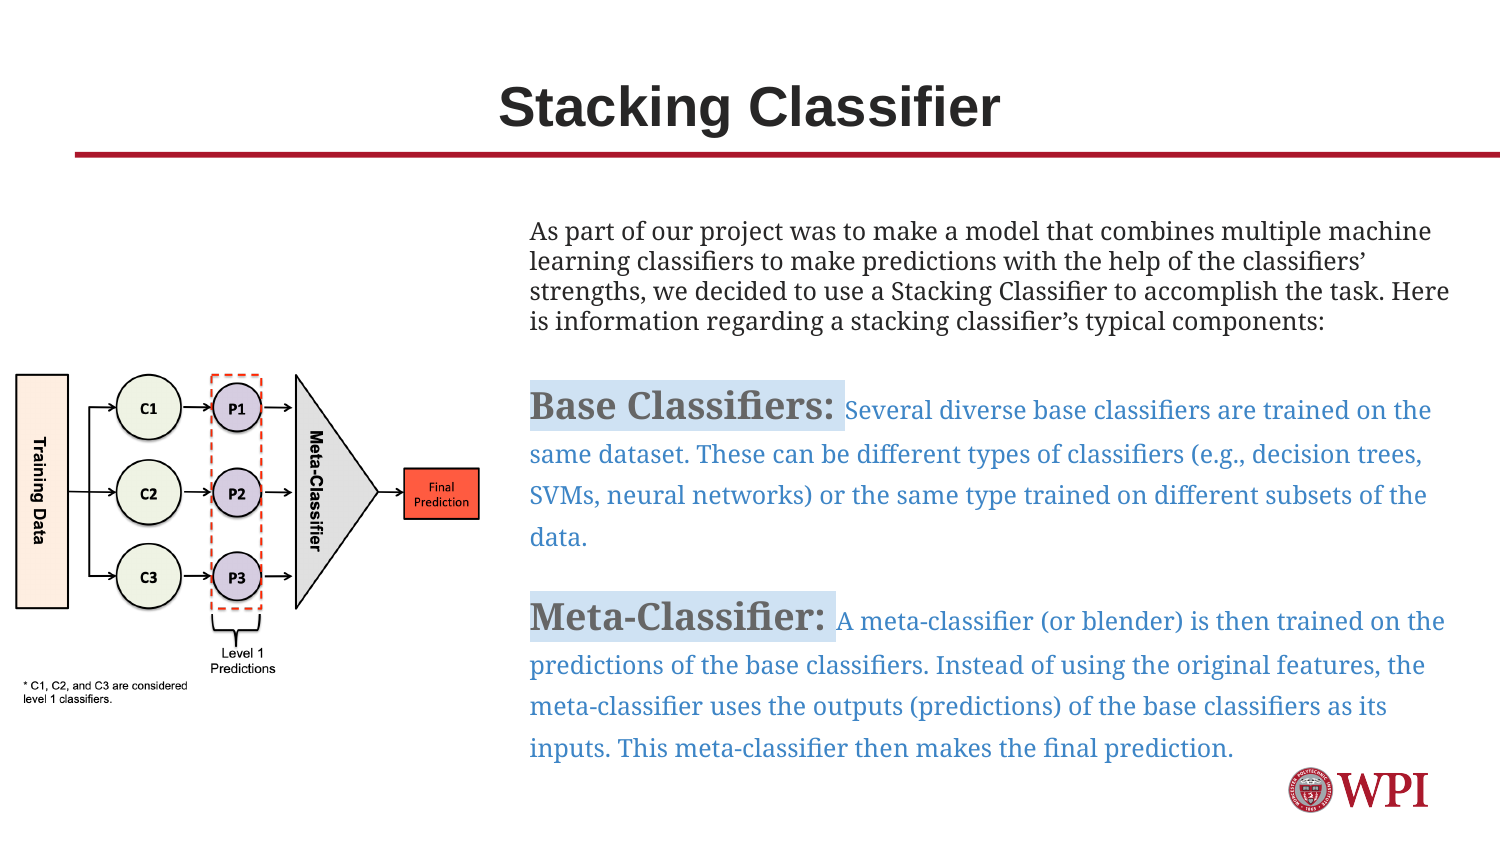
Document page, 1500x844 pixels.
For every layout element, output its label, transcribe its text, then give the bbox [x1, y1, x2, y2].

title Stacking Classifier [75, 44, 1425, 144]
text_box As part of our project was to make a model that combines multiple machine learning classifiers to make predictions with the help of the classifiers’ strengths, we decided to use a Stacking Classifier to accomplish the task. Here is information regarding a stacking classifier’s typical components: Base Classifiers: Several diverse base classifiers are trained on the same dataset. These can be different types of classifiers (e.g., decision trees, SVMs, neural networks) or the same type trained on different subsets of the data. Meta-Classifier: A meta-classifier (or blender) is then trained on the predictions of the base classifiers. Instead of using the original features, the meta-classifier uses the outputs (predictions) of the base classifiers as its inputs. This meta-classifier then makes the final prediction. [514, 200, 1477, 826]
picture [15, 372, 481, 710]
